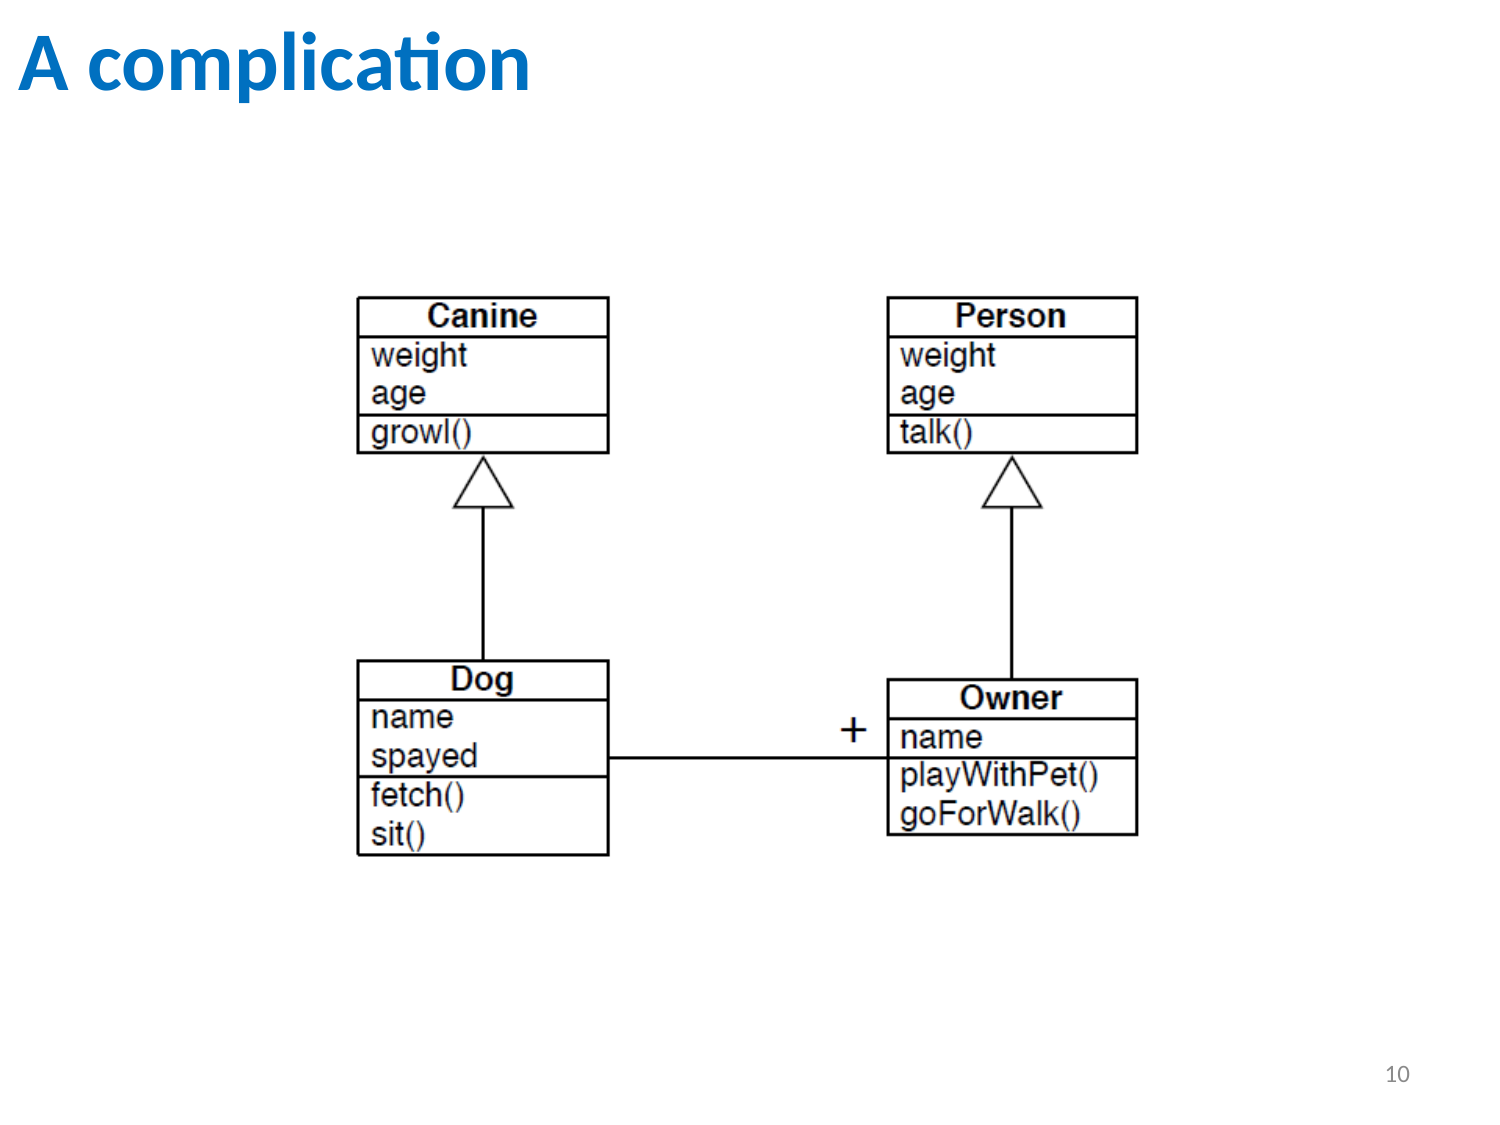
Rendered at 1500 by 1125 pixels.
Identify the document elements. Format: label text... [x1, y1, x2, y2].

picture [327, 262, 1173, 863]
text_box A complication [3, 0, 548, 115]
slide_number 10 [1074, 1042, 1425, 1103]
